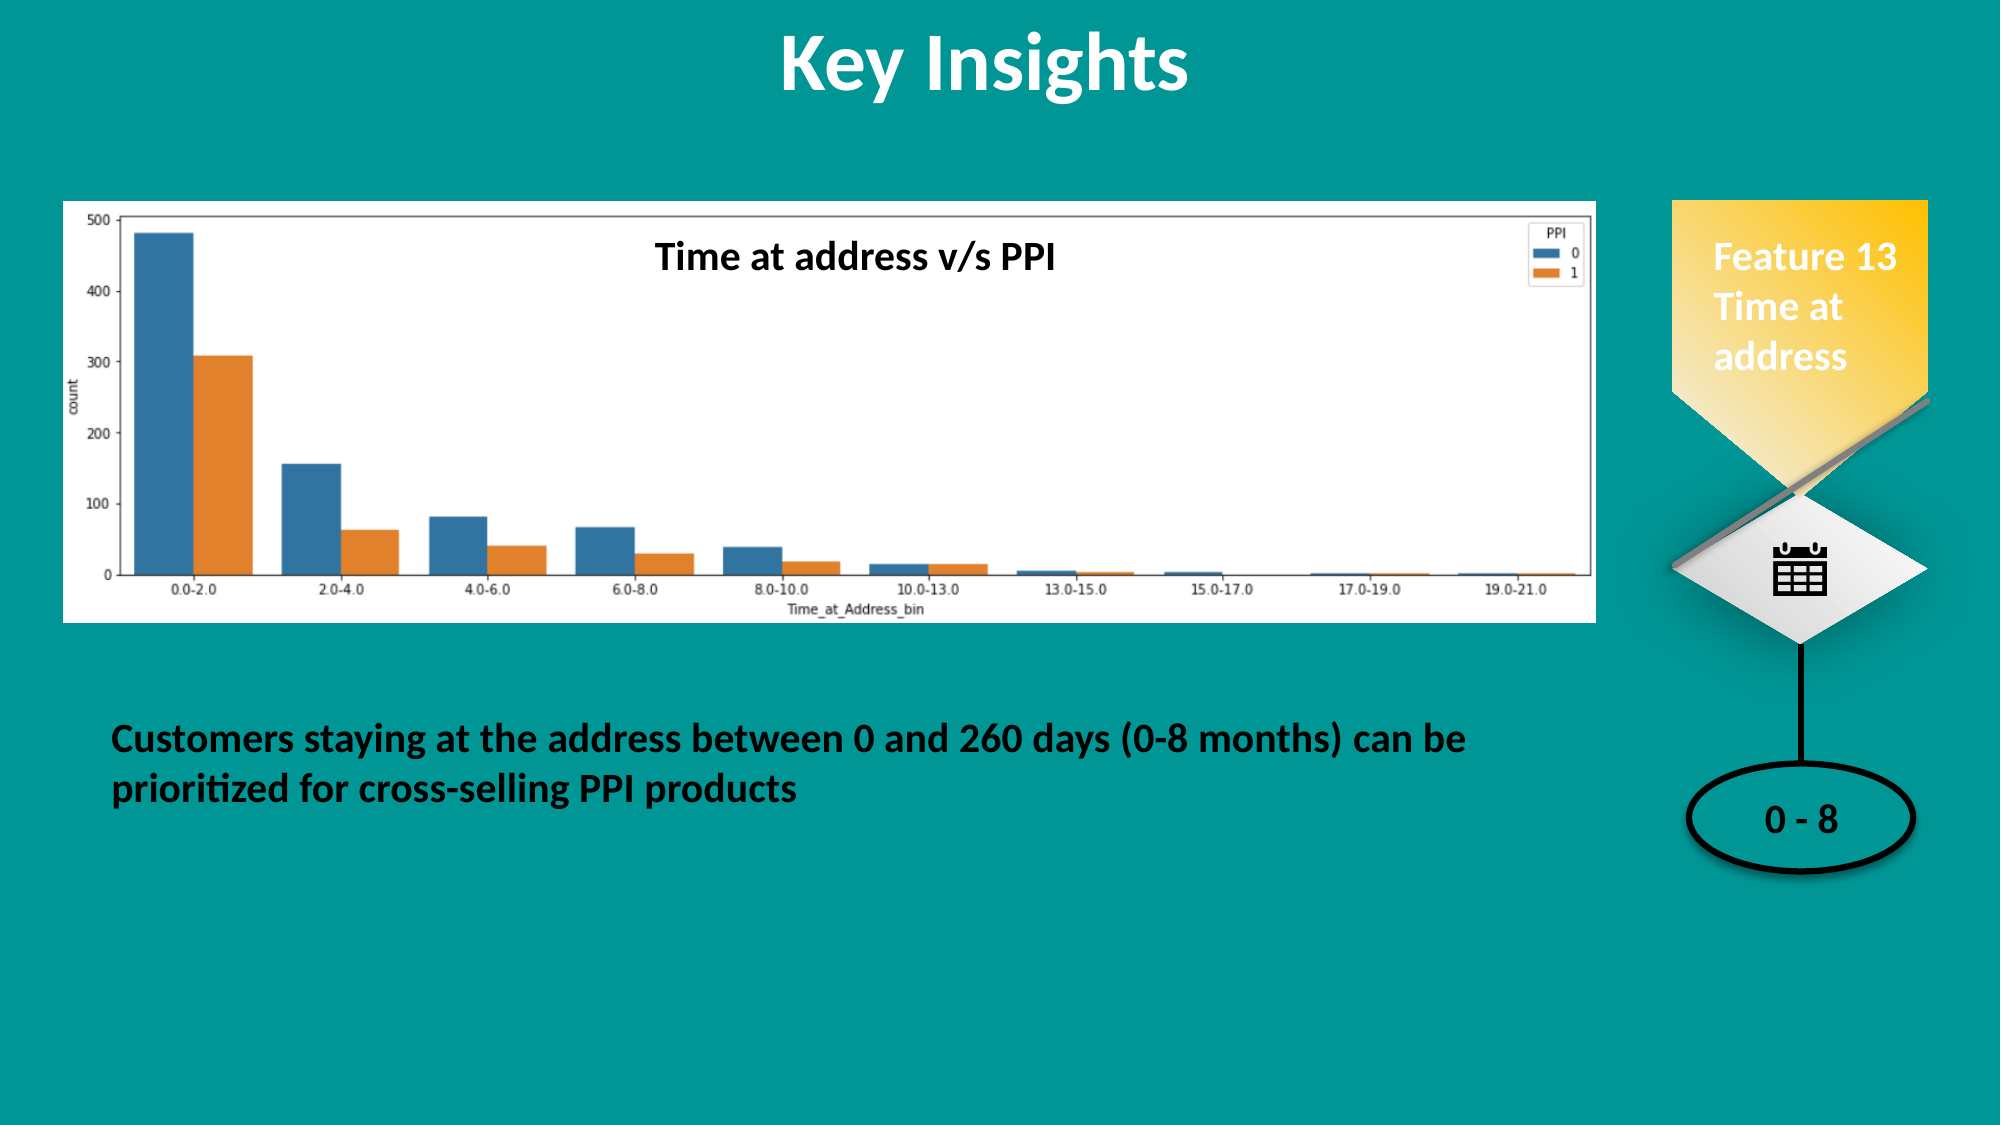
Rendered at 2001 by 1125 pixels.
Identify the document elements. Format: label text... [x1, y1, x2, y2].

picture [63, 201, 1596, 623]
text_box [1687, 762, 1893, 873]
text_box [1672, 200, 1988, 644]
text_box Customers staying at the address between 0 and 260 days (0-8 months) can be prioritized for cross-selling PPI products [96, 703, 1633, 869]
text_box Key Insights [766, 0, 1265, 115]
text_box 0 - 8 [1749, 784, 1925, 850]
picture [1762, 531, 1838, 607]
